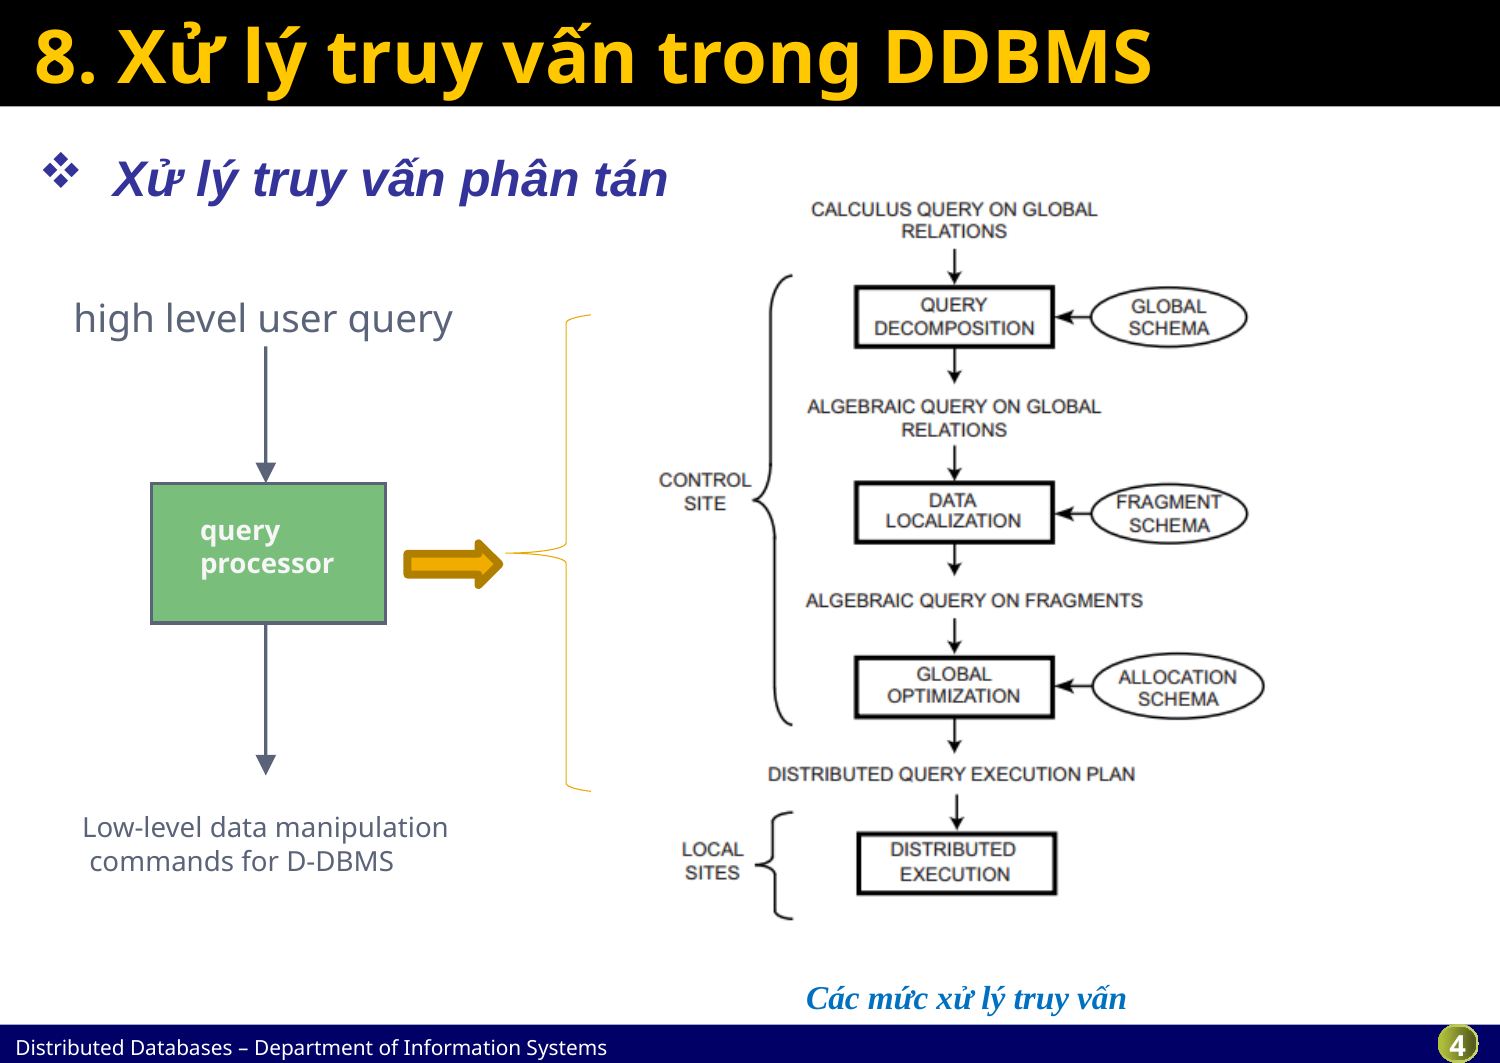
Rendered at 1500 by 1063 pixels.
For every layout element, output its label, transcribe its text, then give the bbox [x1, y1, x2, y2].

text_box [255, 623, 277, 776]
text_box [151, 483, 386, 624]
text_box [403, 539, 504, 589]
text_box Các mức xử lý truy vấn [791, 968, 1143, 1024]
picture [591, 185, 1343, 922]
text_box Low-level data manipulation commands for D-DBMS [67, 803, 464, 884]
text_box high level user query [59, 286, 468, 347]
text_box [505, 315, 585, 792]
text_box [255, 346, 277, 484]
text_box Xử lý truy vấn phân tán [23, 125, 975, 215]
text_box query processor [190, 508, 352, 585]
title 8. Xử lý truy vấn trong DDBMS [19, 1, 1486, 107]
